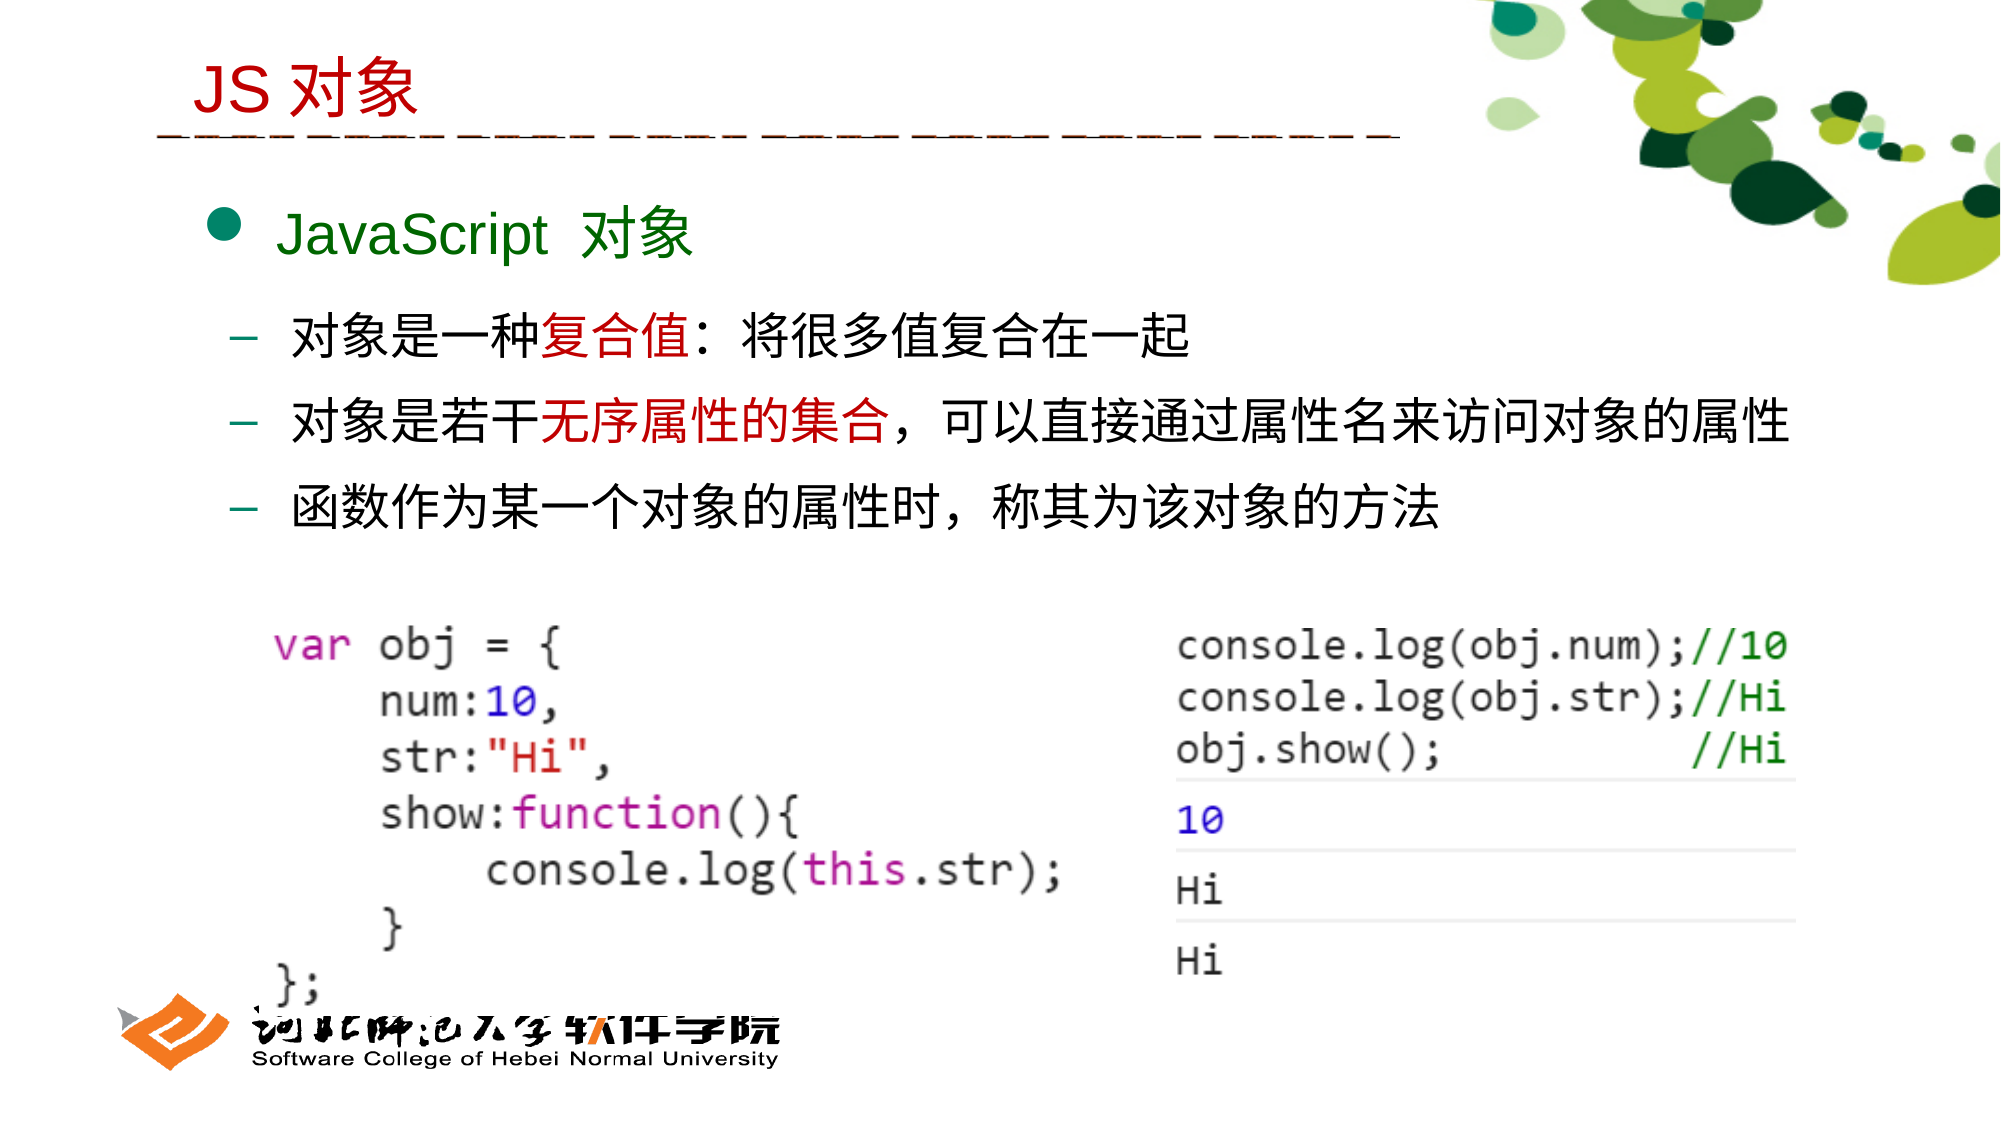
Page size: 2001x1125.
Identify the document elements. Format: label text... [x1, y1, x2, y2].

list JavaScript 对象 对象是一种复合值：将很多值复合在一起 对象是若干无序属性的集合，可以直接通过属性名来访问对象的属性 函数作为某一个对象的属性时，称其为该对象的方法 [187, 175, 1973, 983]
picture [0, 0, 2001, 1125]
list JS对象 [178, 38, 1523, 120]
